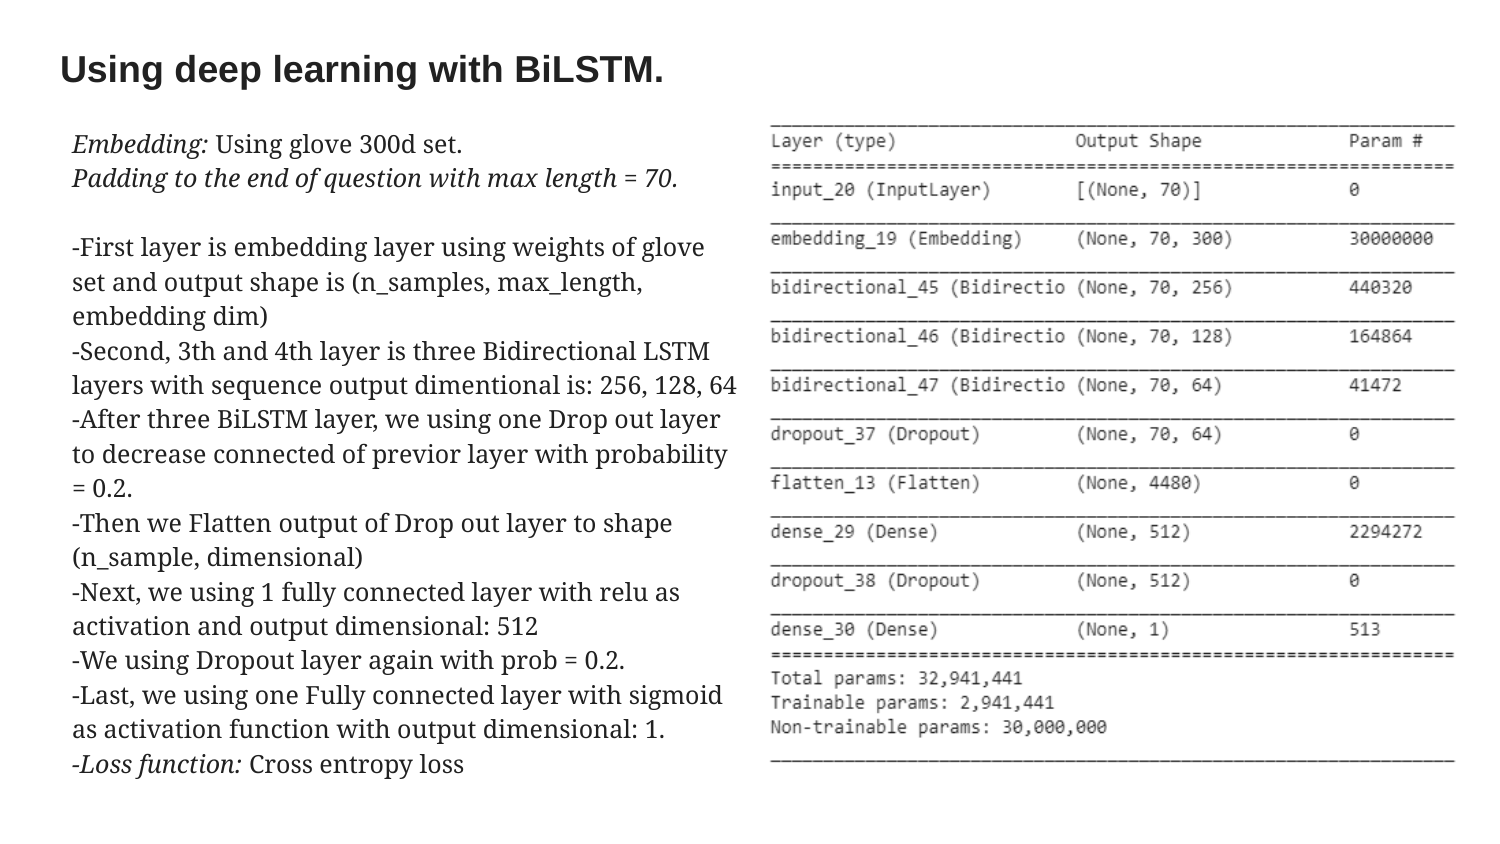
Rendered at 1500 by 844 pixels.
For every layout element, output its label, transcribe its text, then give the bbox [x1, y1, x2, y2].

picture [767, 116, 1461, 778]
list Embedding: Using glove 300d set. Padding to the end of question with max length = 70. -First layer is embedding layer using weights of glove set and output shape is (n_samples, max_length, embedding dim) -Second, 3th and 4th layer is three Bidirectional LSTM layers with sequence output dimentional is: 256, 128, 64 -After three BiLSTM layer, we using one Drop out layer to decrease connected of previor layer with probability = 0.2. -Then we Flatten output of Drop out layer to shape (n_sample, dimensional) -Next, we using 1 fully connected layer with relu as activation and output dimensional: 512 -We using Dropout layer again with prob = 0.2. -Last, we using one Fully connected layer with sigmoid as activation function with output dimensional: 1. -Loss function: Cross entropy loss [57, 109, 756, 778]
title Using deep learning with BiLSTM. [45, 23, 1443, 118]
